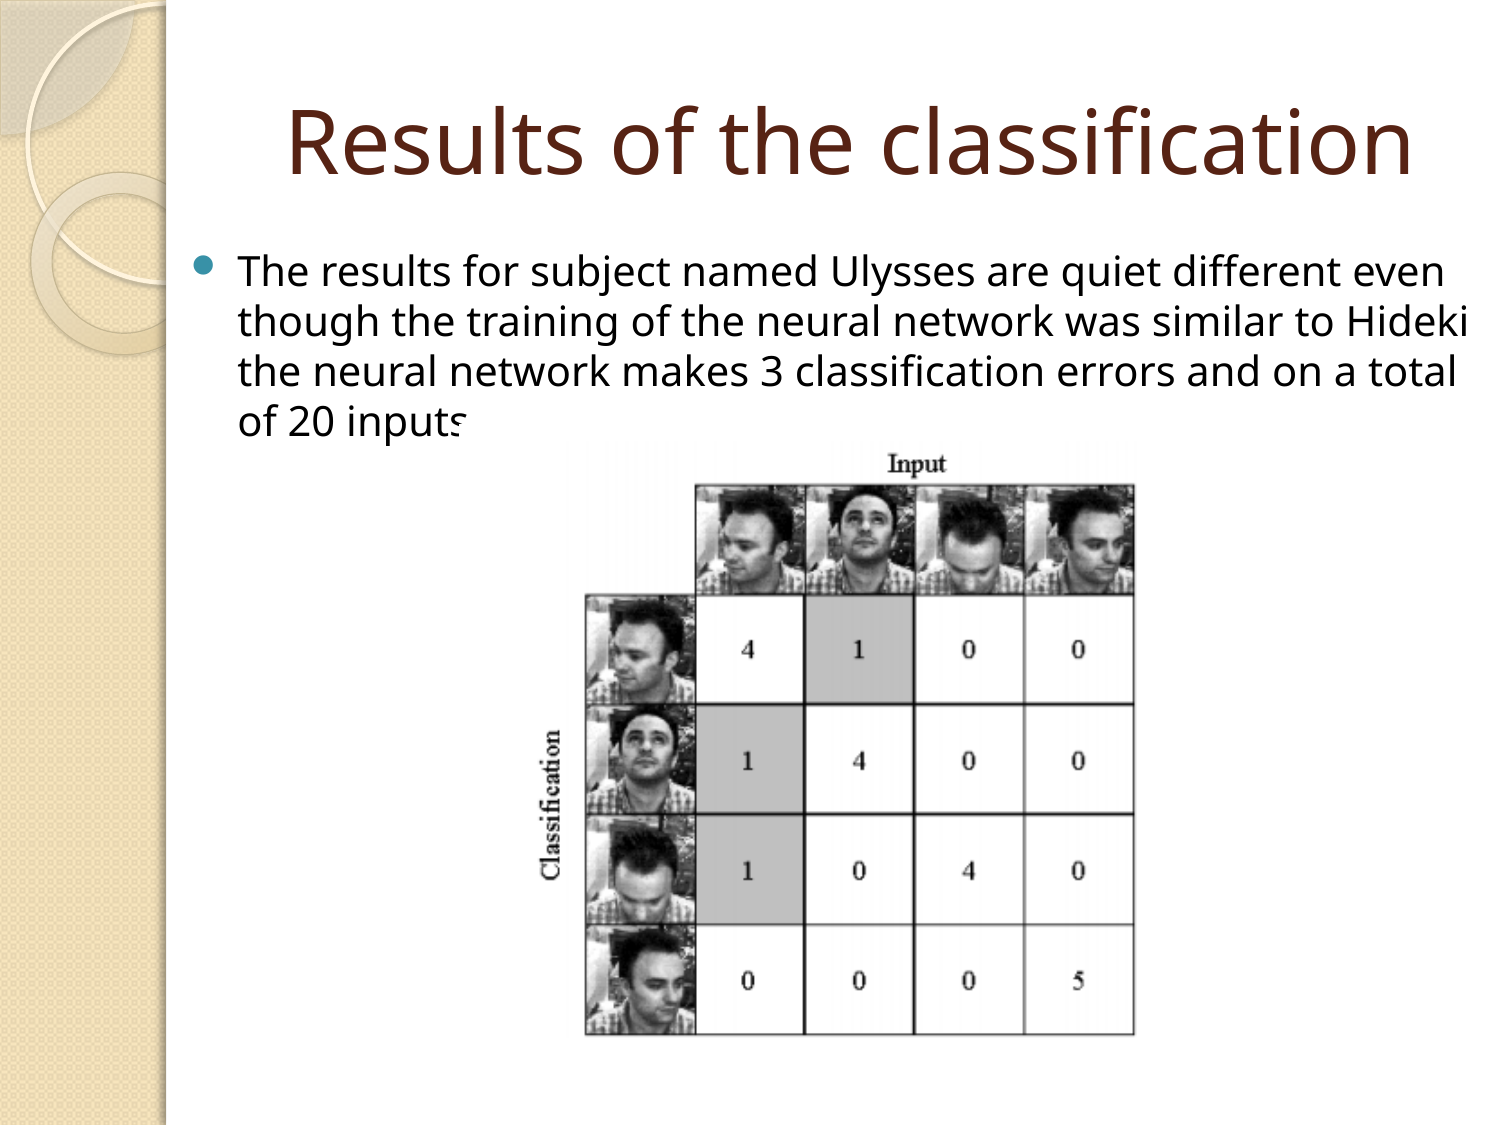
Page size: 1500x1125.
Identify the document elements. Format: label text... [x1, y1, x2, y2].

list The results for subject named Ulysses are quiet different even though the training of the neural network was similar to Hideki the neural network makes 3 classification errors and on a total of 20 inputs. [162, 237, 1500, 1125]
picture [459, 424, 1226, 1051]
title Results of the classification [235, 45, 1466, 233]
